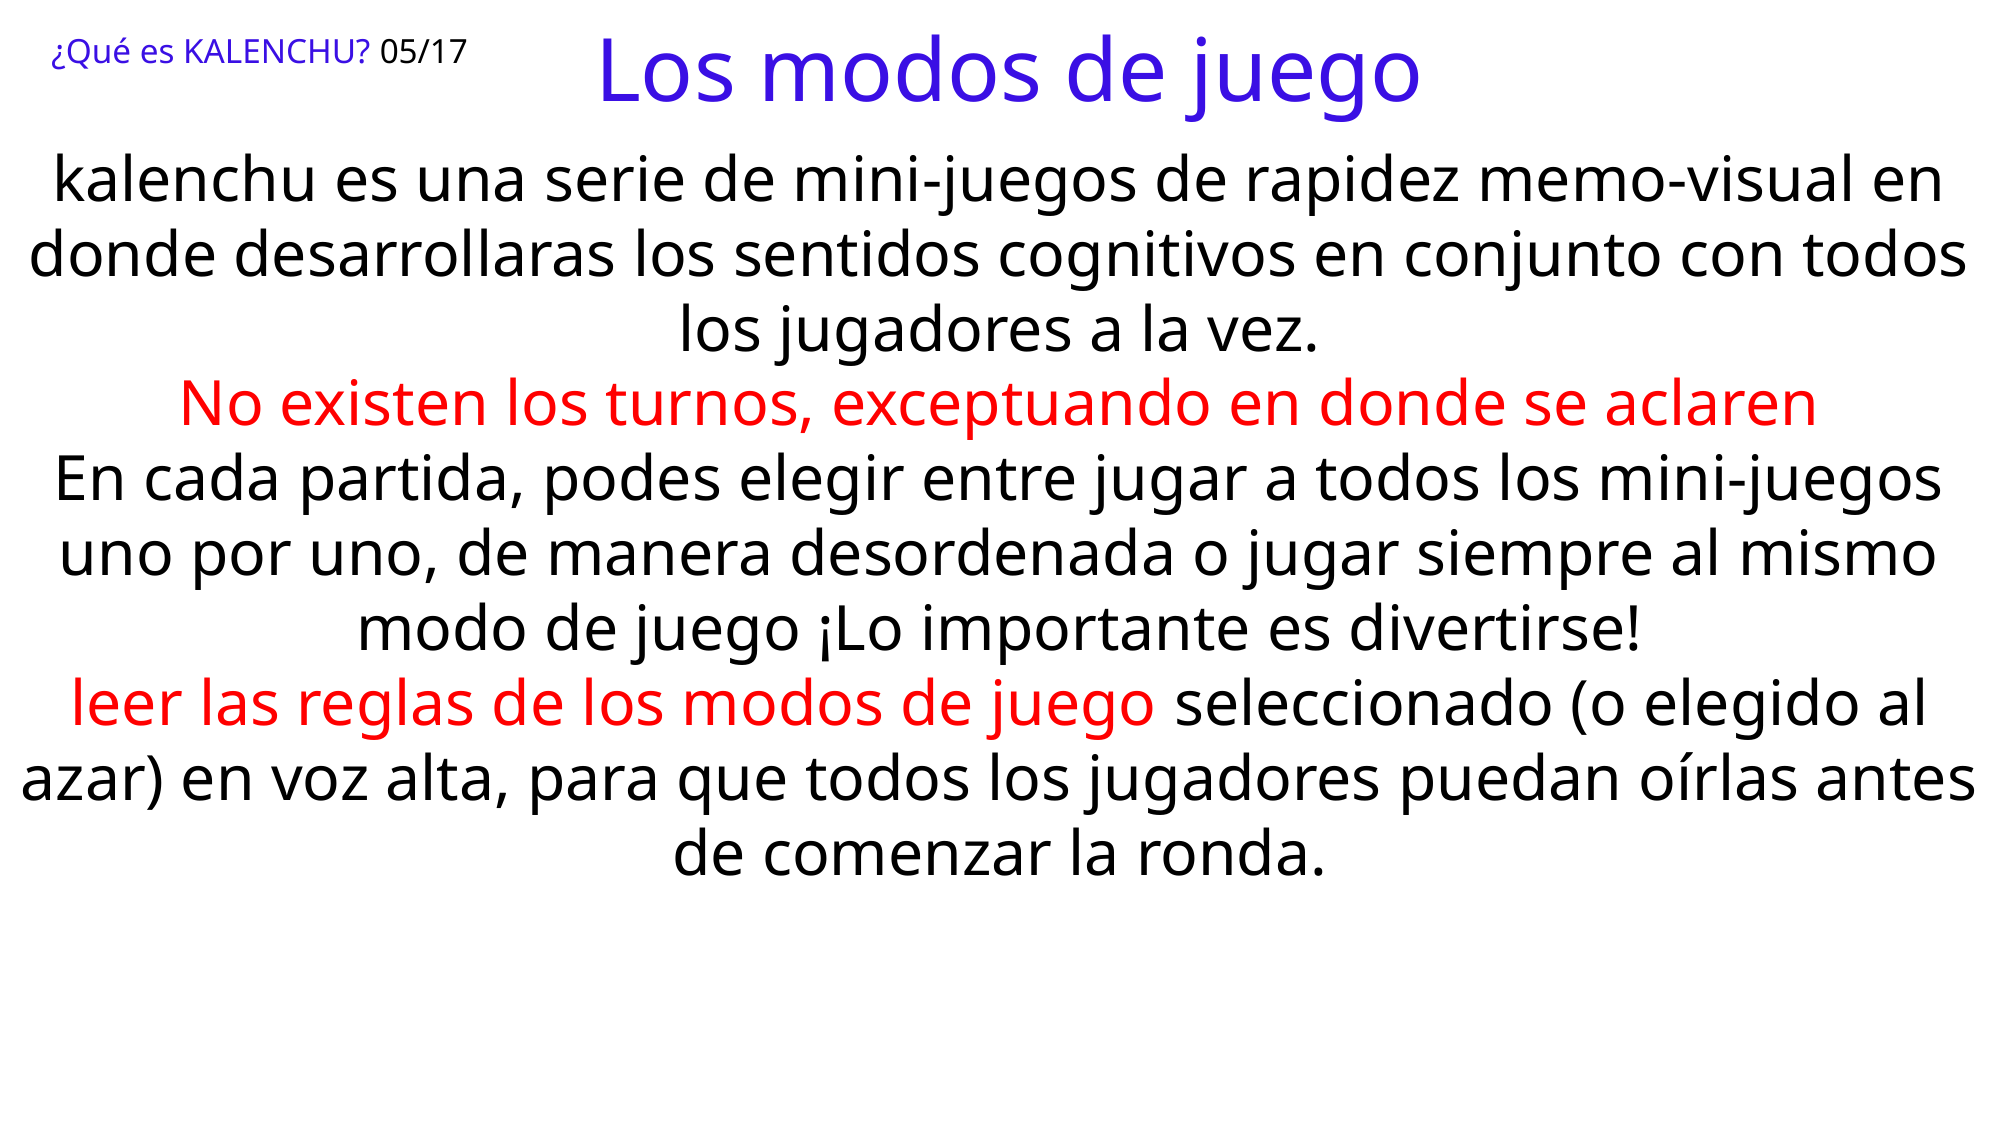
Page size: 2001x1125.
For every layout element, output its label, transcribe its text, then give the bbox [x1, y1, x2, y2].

text_box ¿Qué es KALENCHU? 05/17 [0, 23, 520, 78]
text_box Los modos de juego [9, 7, 2000, 127]
text_box kalenchu es una serie de mini-juegos de rapidez memo-visual en donde desarrollaras los sentidos cognitivos en conjunto con todos los jugadores a la vez. No existen los turnos, exceptuando en donde se aclaren En cada partida, podes elegir entre jugar a todos los mini-juegos uno por uno, de manera desordenada o jugar siempre al mismo modo de juego ¡Lo importante es divertirse! leer las reglas de los modos de juego seleccionado (o elegido al azar) en voz alta, para que todos los jugadores puedan oírlas antes de comenzar la ronda. [0, 131, 2000, 896]
